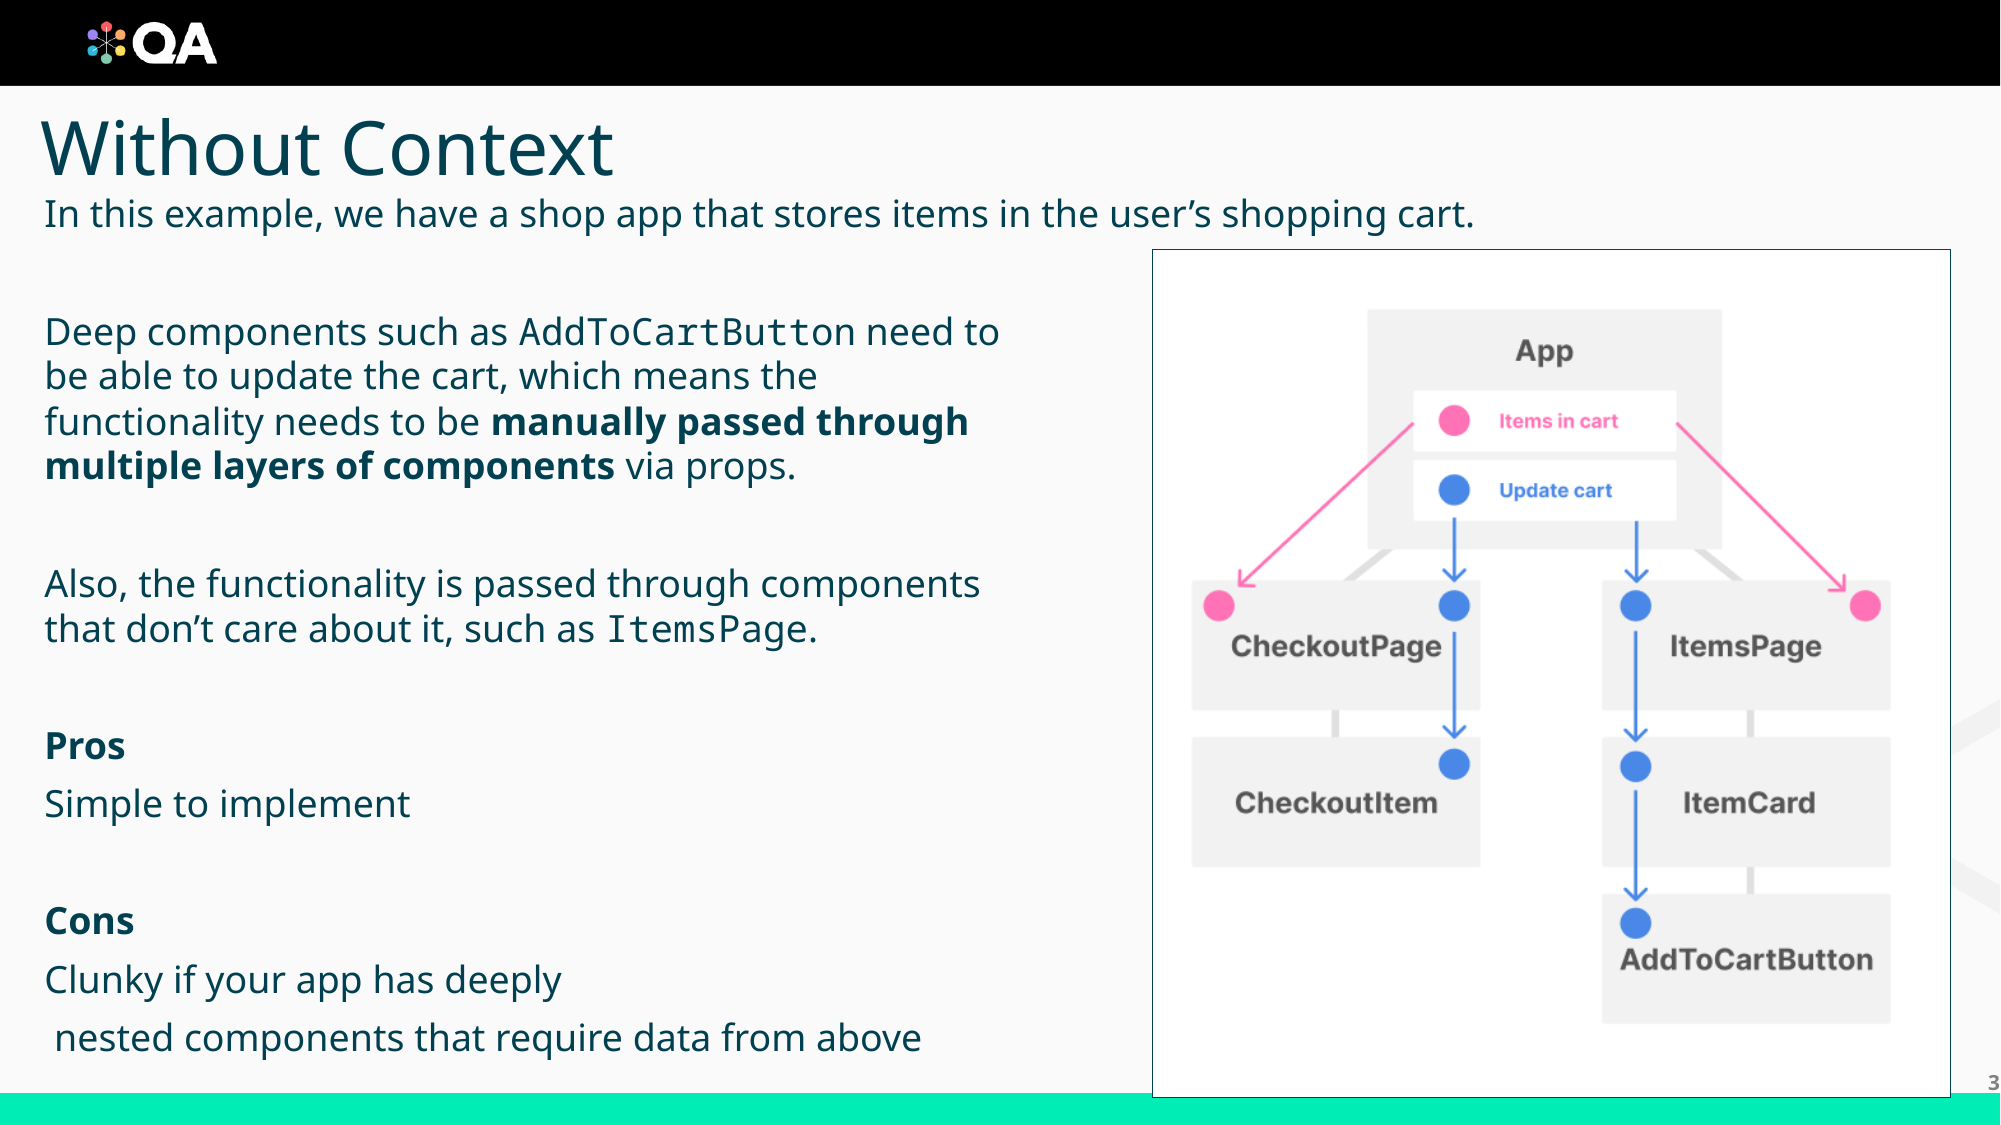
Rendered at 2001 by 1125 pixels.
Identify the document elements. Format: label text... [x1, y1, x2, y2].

title Without Context [40, 100, 1872, 219]
picture [1154, 251, 1949, 1096]
text_box In this example, we have a shop app that stores items in the user’s shopping cart. Deep components such as AddToCartButton need to be able to update the cart, which means the functionality needs to be manually passed through multiple layers of components via props. Also, the functionality is passed through components that don’t care about it, such as ItemsPage. Pros Simple to implement Cons Clunky if your app has deeply nested components that require data from above [29, 183, 1761, 1125]
picture [0, 0, 2001, 1125]
slide_number 3 [1951, 1068, 2000, 1098]
